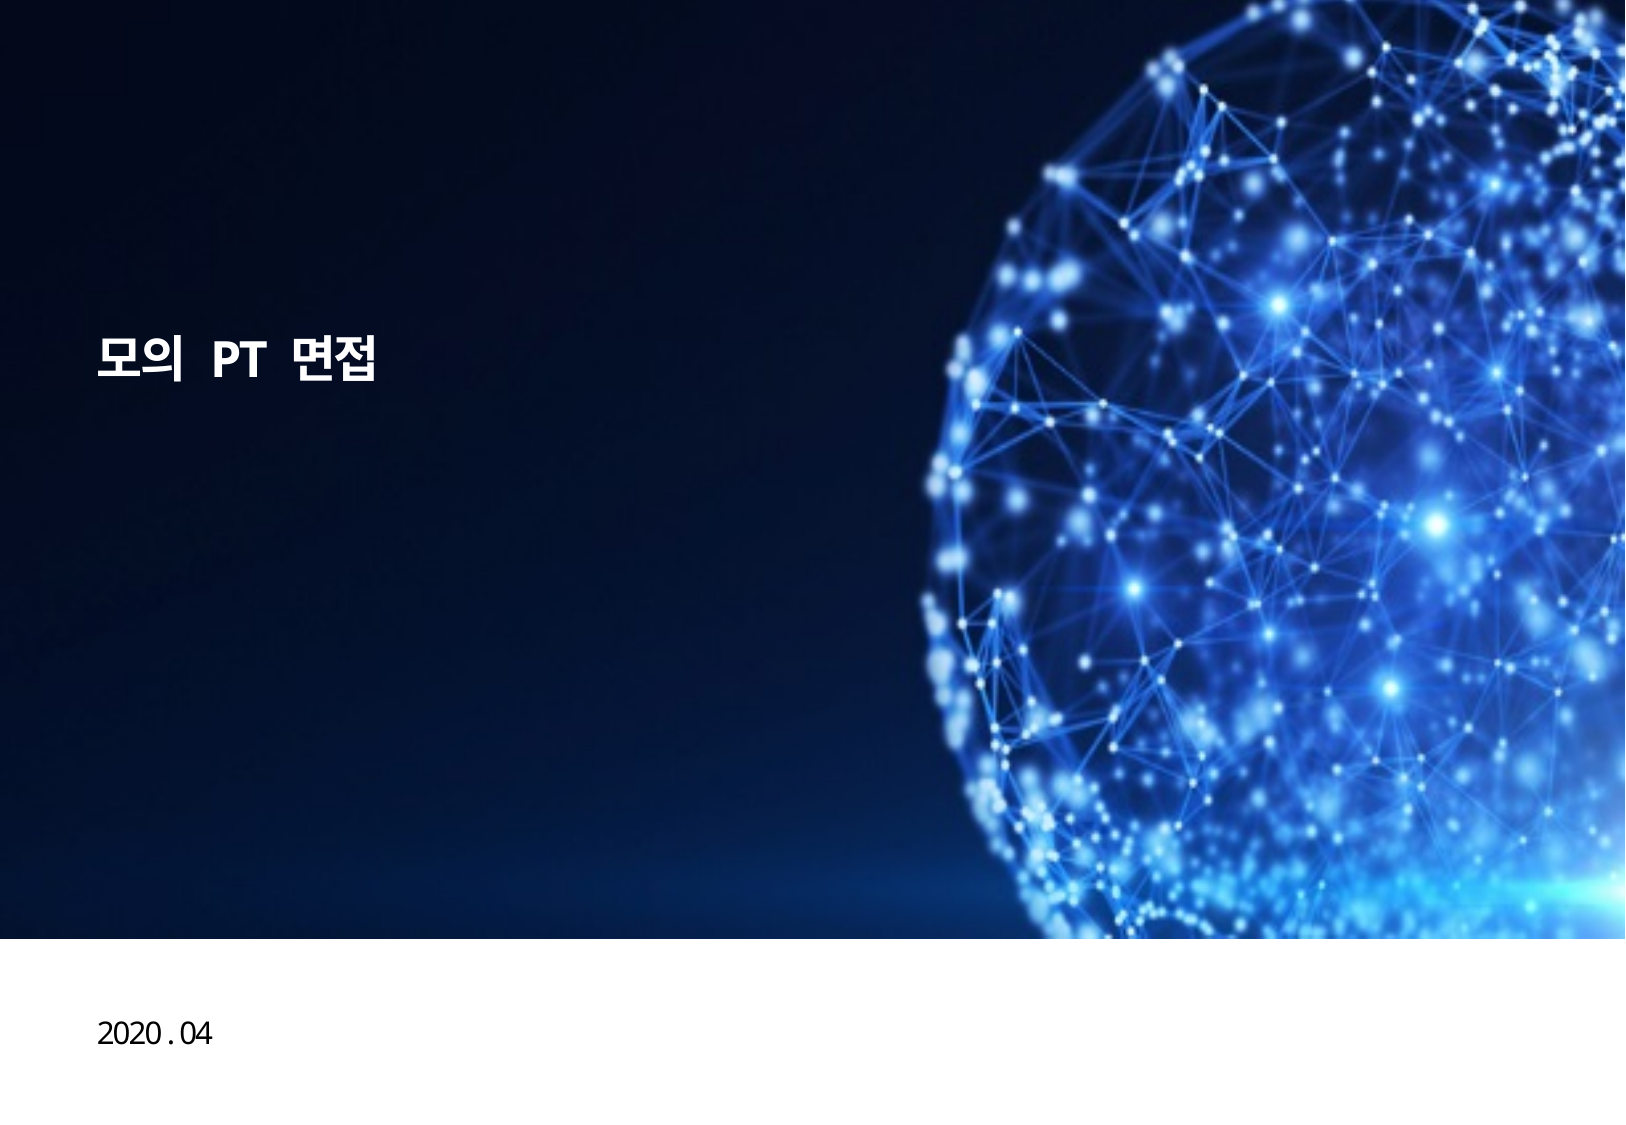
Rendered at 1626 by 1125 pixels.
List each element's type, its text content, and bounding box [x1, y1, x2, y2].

picture [0, 0, 1625, 939]
text_box 2020 . 04 [96, 1013, 753, 1051]
